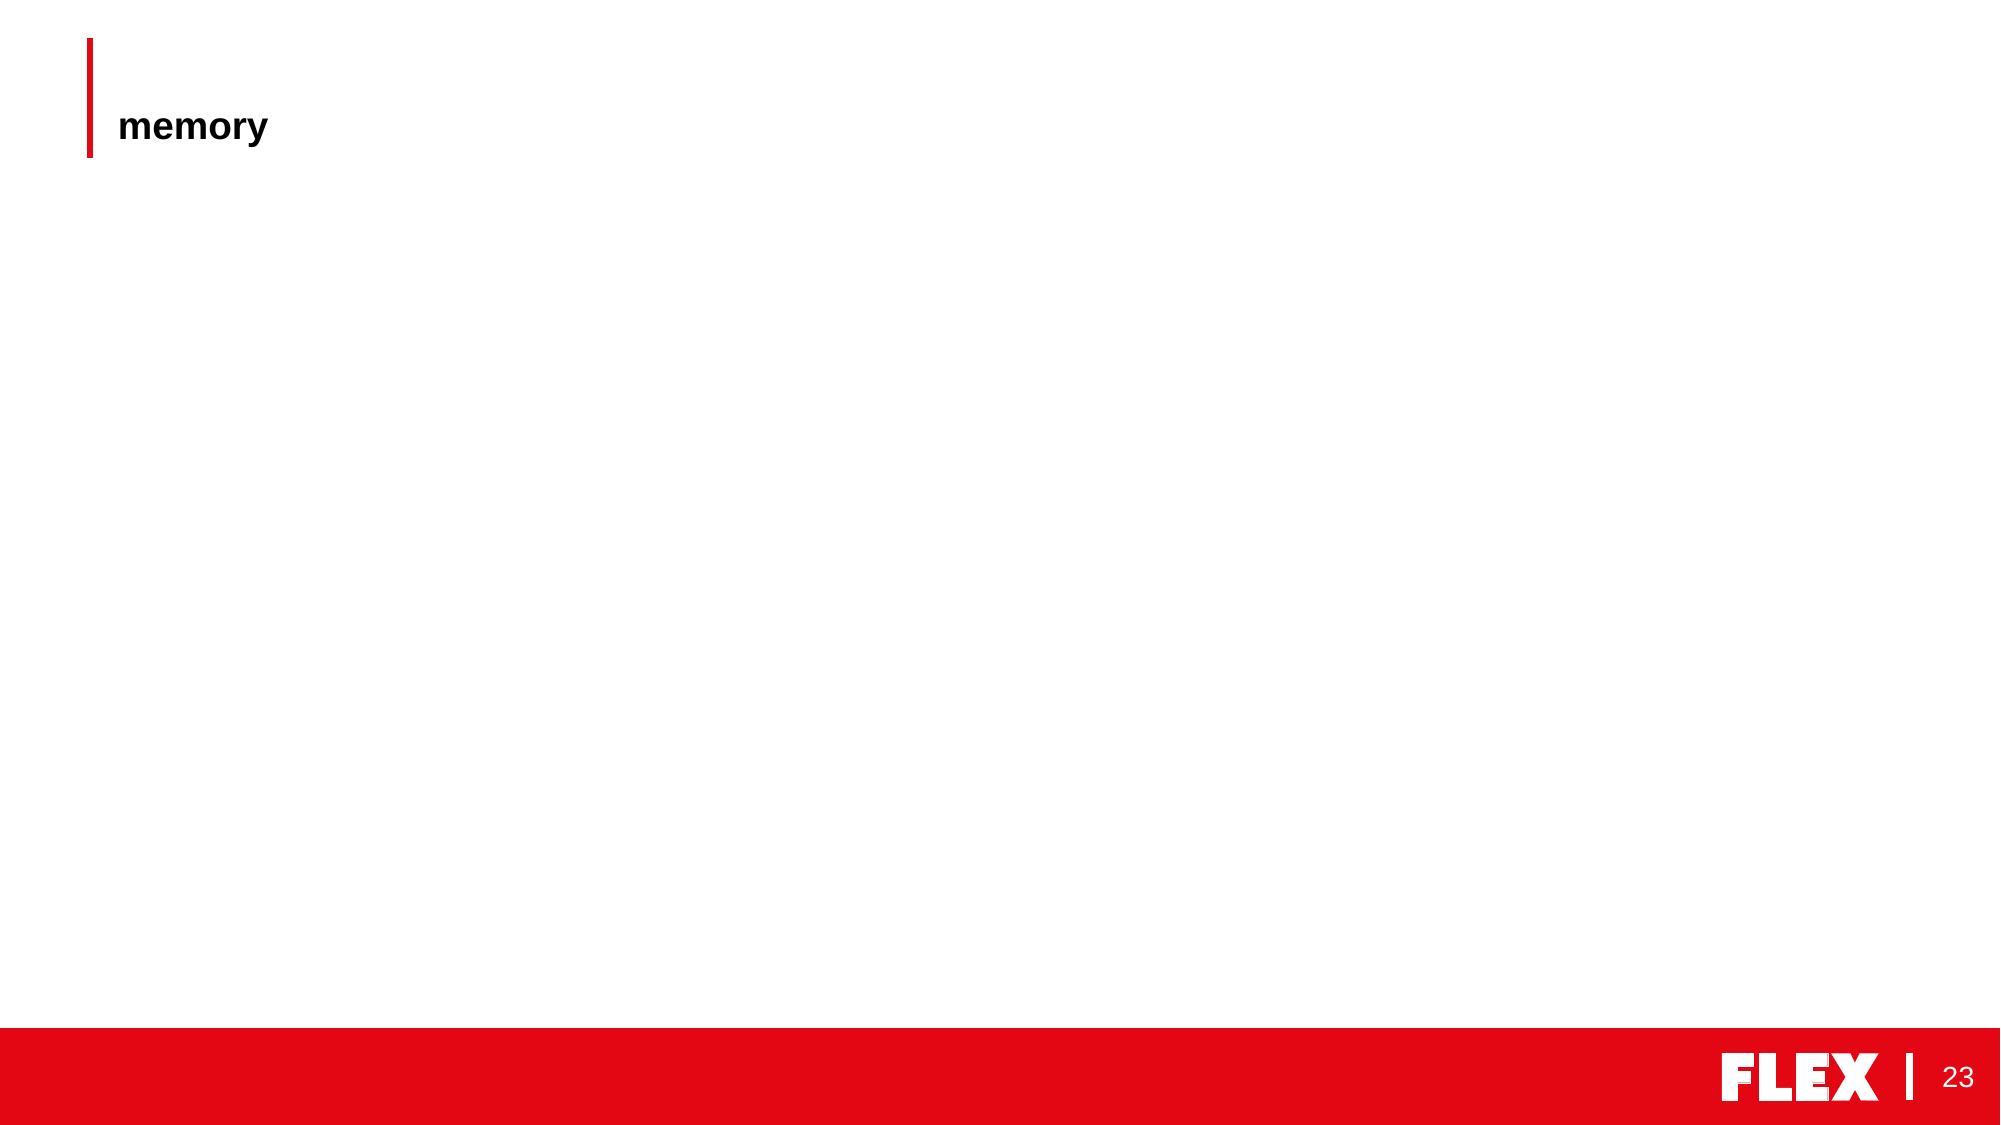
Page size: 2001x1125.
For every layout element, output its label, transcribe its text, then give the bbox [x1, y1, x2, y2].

title memory [102, 98, 1806, 156]
